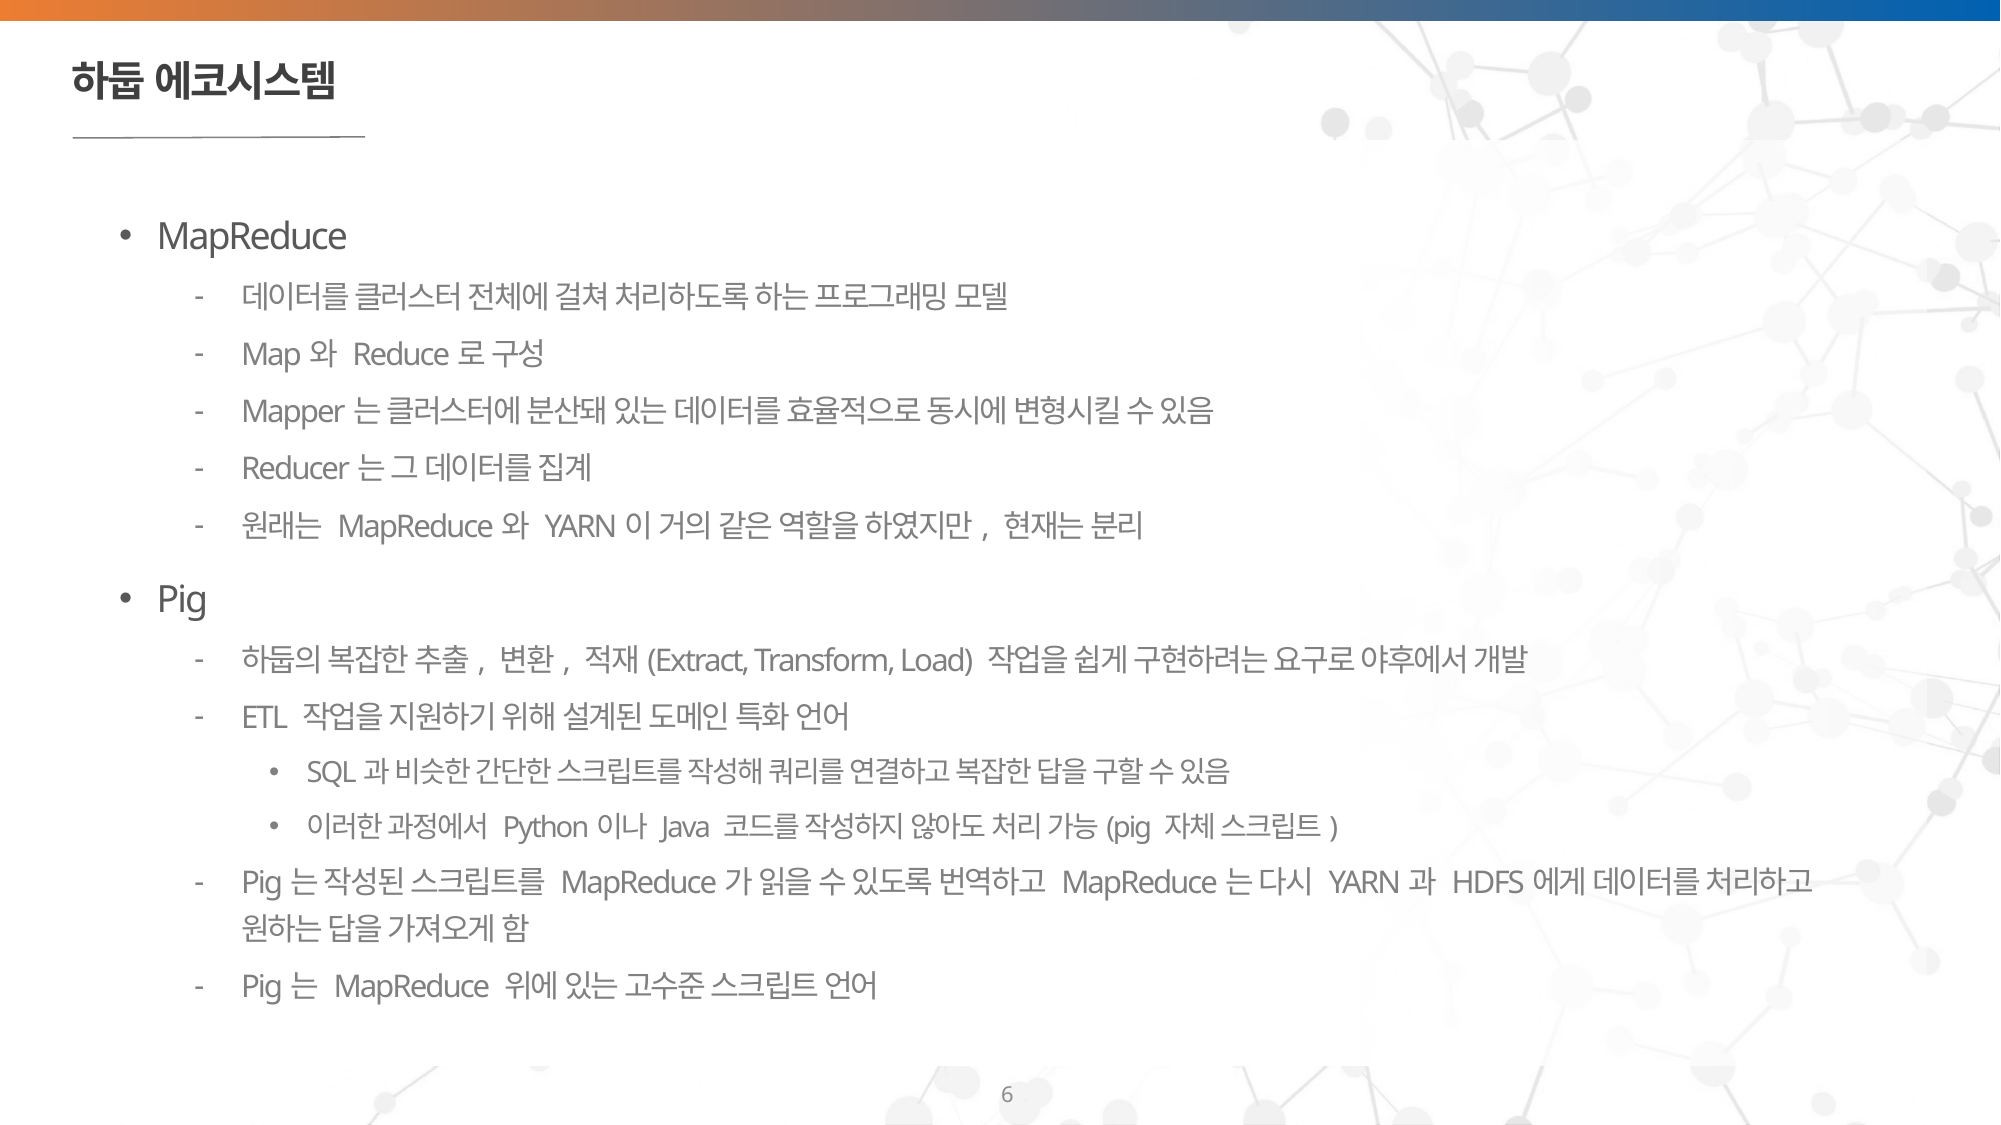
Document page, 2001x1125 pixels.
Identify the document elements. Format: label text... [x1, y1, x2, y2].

title 하둡 에코시스템 [56, 49, 1162, 117]
list MapReduce 데이터를 클러스터 전체에 걸쳐 처리하도록 하는 프로그래밍 모델 Map와 Reduce로 구성 Mapper는 클러스터에 분산돼 있는 데이터를 효율적으로 동시에 변형시킬 수 있음 Reducer는 그 데이터를 집계 원래는 MapReduce와 YARN이 거의 같은 역할을 하였지만, 현재는 분리 Pig 하둡의 복잡한 추출, 변환, 적재(Extract, Transform, Load) 작업을 쉽게 구현하려는 요구로 야후에서 개발 ETL 작업을 지원하기 위해 설계된 도메인 특화 언어 SQL과 비슷한 간단한 스크립트를 작성해 쿼리를 연결하고 복잡한 답을 구할 수 있음 이러한 과정에서 Python이나 Java 코드를 작성하지 않아도 처리 가능(pig 자체 스크립트) Pig는 작성된 스크립트를 MapReduce가 읽을 수 있도록 번역하고 MapReduce는 다시 YARN과 HDFS에게 데이터를 처리하고 원하는 답을 가져오게 함 Pig는 MapReduce 위에 있는 고수준 스크립트 언어 [104, 193, 1911, 1035]
slide_number 6 [782, 1065, 1233, 1125]
